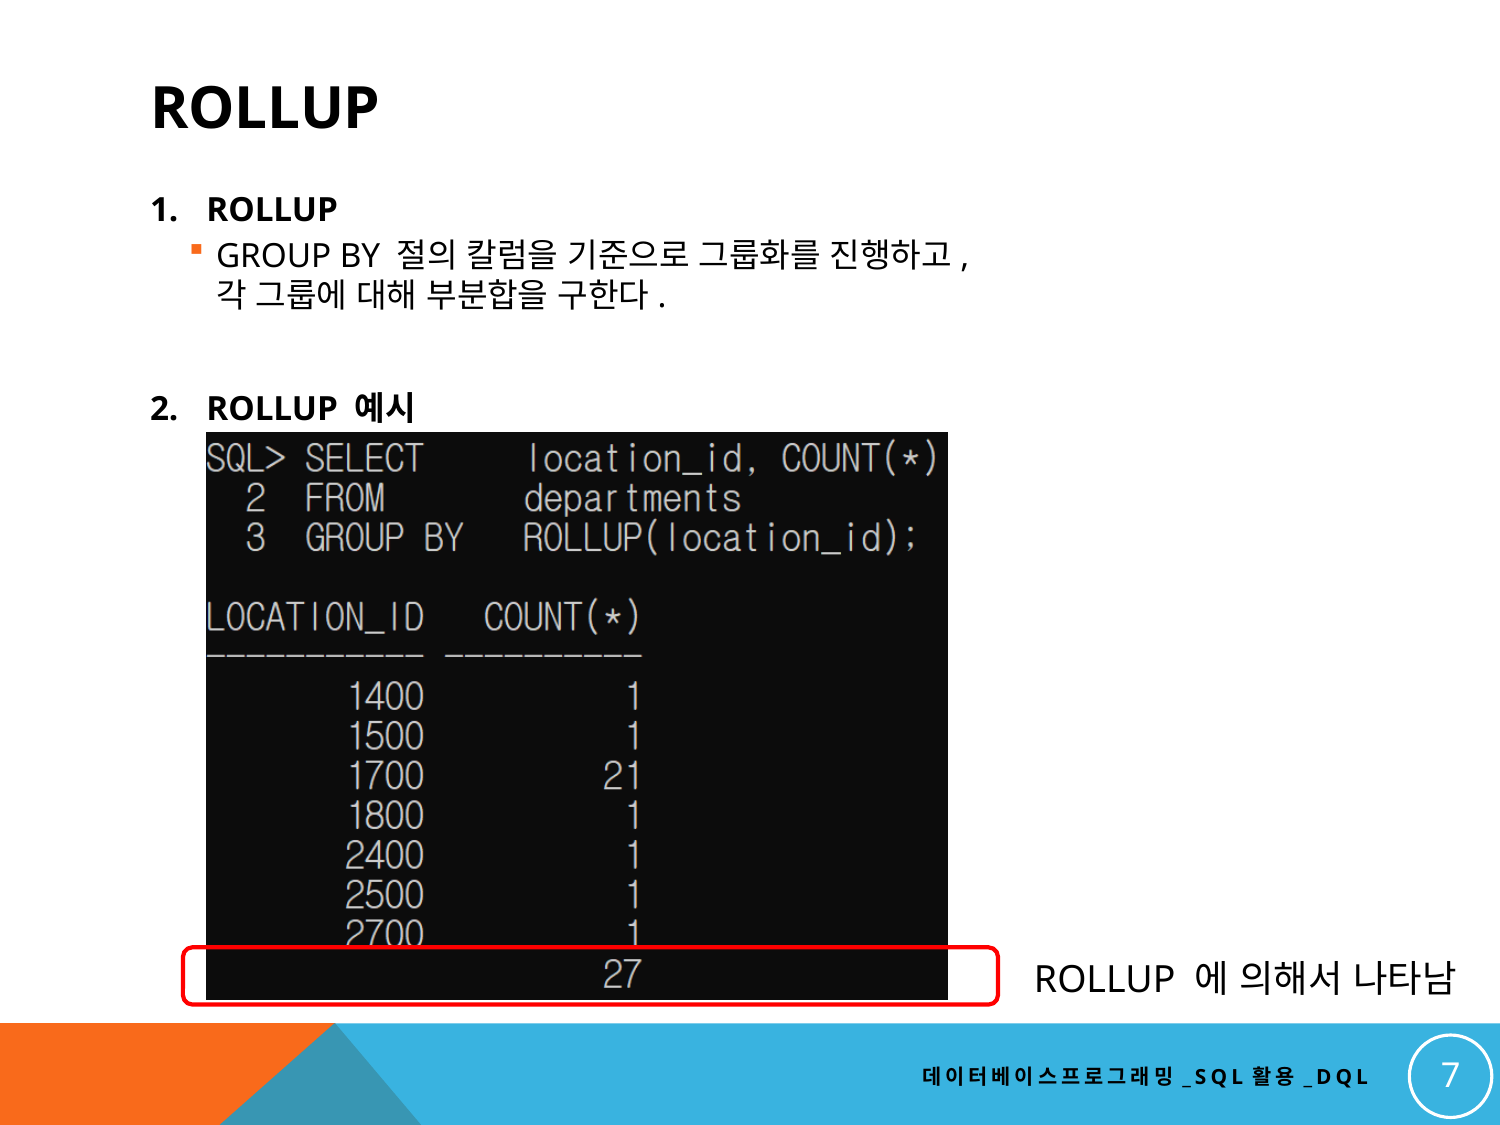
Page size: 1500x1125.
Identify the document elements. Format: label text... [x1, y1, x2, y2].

footer 데이터베이스프로그래밍_SQL활용_DQL [608, 1053, 1384, 1099]
title ROLLUP [135, 60, 1369, 150]
text_box [180, 945, 205, 1007]
text_box ROLLUP 에 의해서 나타남 [1019, 947, 1472, 1008]
text_box [950, 945, 1001, 1007]
slide_number 7 [1407, 1033, 1494, 1120]
list ROLLUP GROUP BY 절의 칼럼을 기준으로 그룹화를 진행하고, 각 그룹에 대해 부분합을 구한다. ROLLUP 예시 [135, 180, 1369, 457]
picture [206, 432, 948, 1000]
